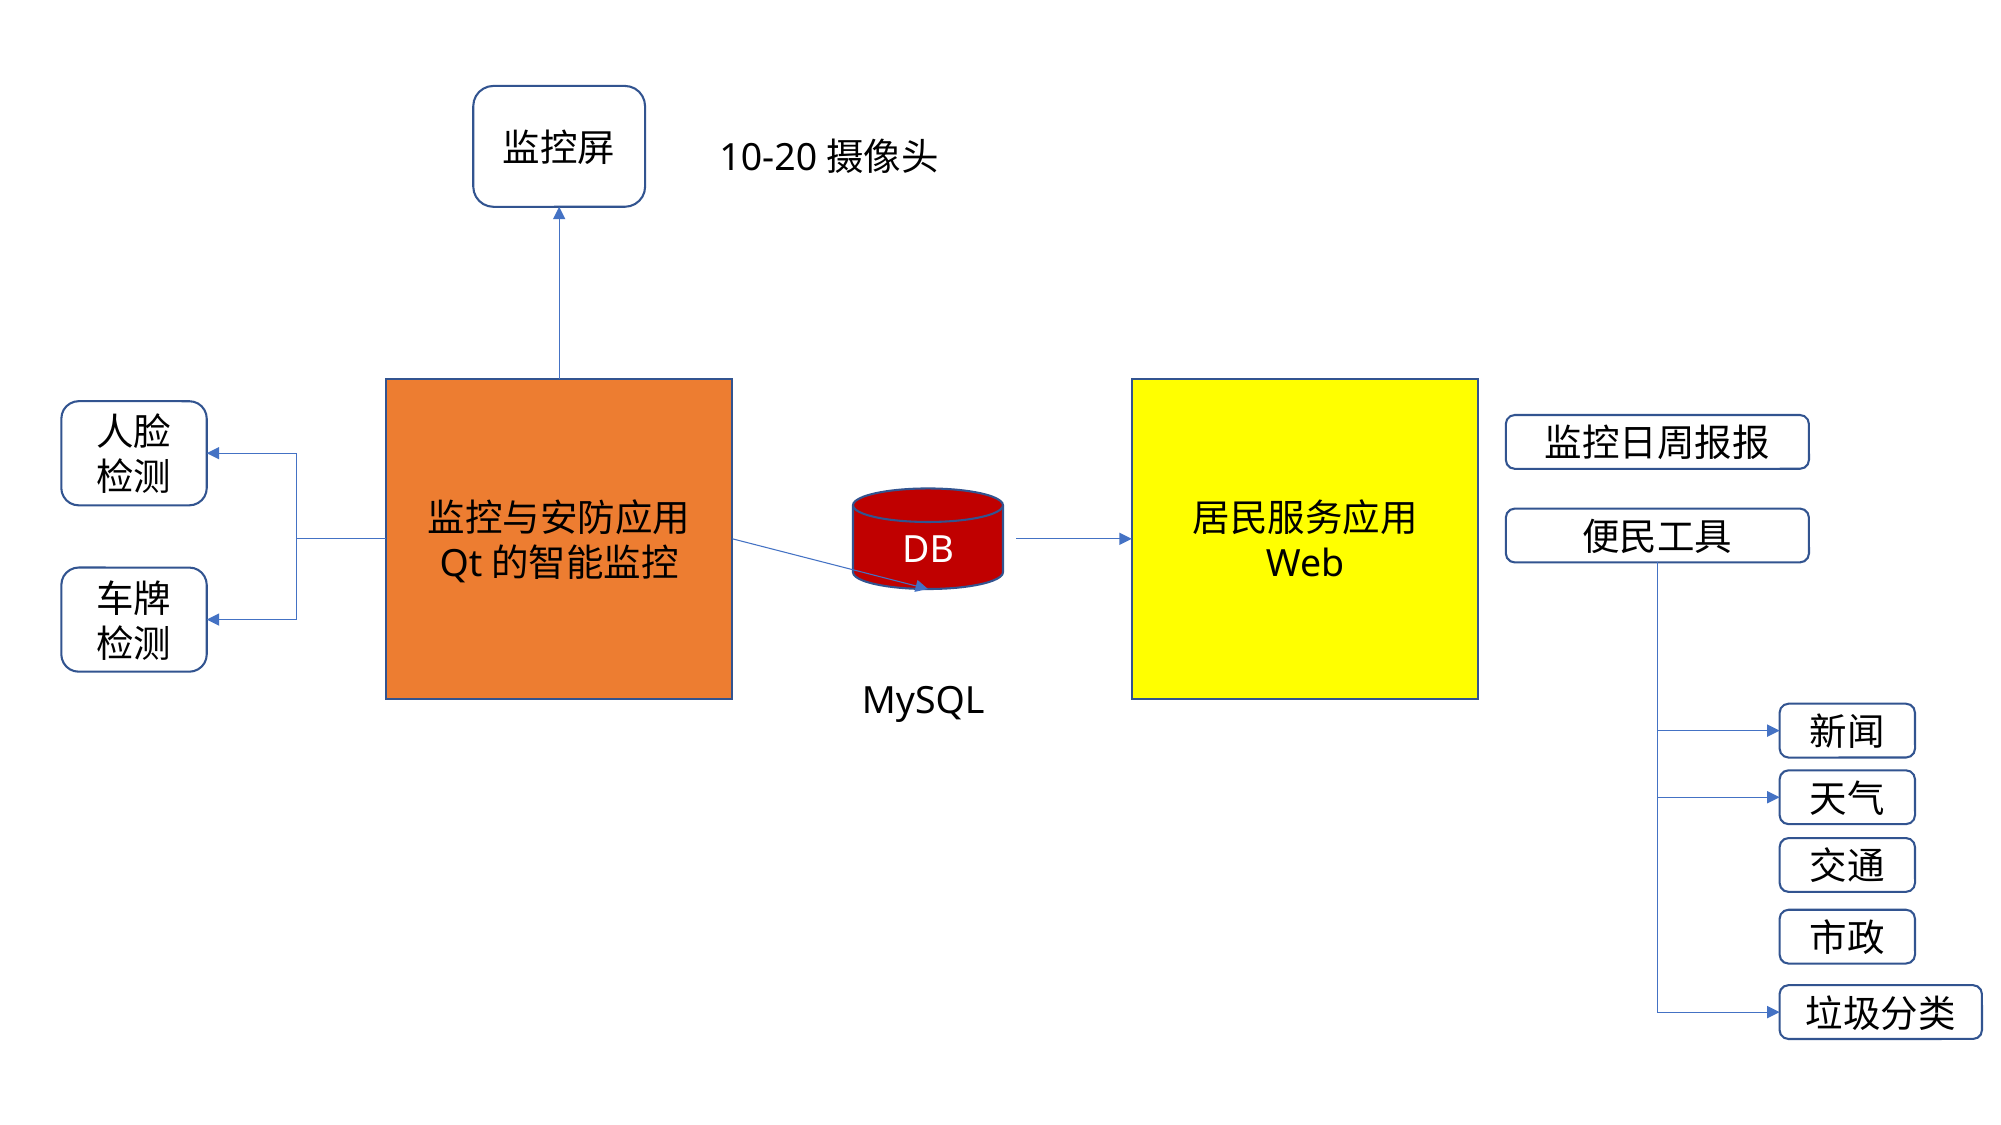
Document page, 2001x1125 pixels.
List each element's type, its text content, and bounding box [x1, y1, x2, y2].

text_box 监控日周报报 [1504, 413, 1811, 470]
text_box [206, 538, 386, 620]
text_box 监控与安防应用 Qt的智能监控 [385, 378, 733, 700]
text_box 新闻 [1836, 702, 1917, 726]
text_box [206, 453, 386, 538]
text_box 市政 [1778, 908, 1917, 965]
text_box 车牌检测 [60, 566, 208, 673]
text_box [1601, 618, 1836, 726]
text_box 垃圾分类 [1778, 984, 1984, 1041]
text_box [1493, 726, 1944, 849]
text_box DB [851, 487, 1005, 591]
text_box 交通 [1778, 849, 1917, 893]
text_box 便民工具 [1504, 507, 1811, 564]
text_box 监控屏 [472, 84, 647, 208]
text_box 人脸检测 [60, 400, 208, 507]
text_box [1634, 585, 1803, 618]
text_box 居民服务应用 Web [1131, 378, 1479, 700]
text_box MySQL [847, 668, 1000, 729]
text_box 10-20摄像头 [704, 125, 954, 185]
